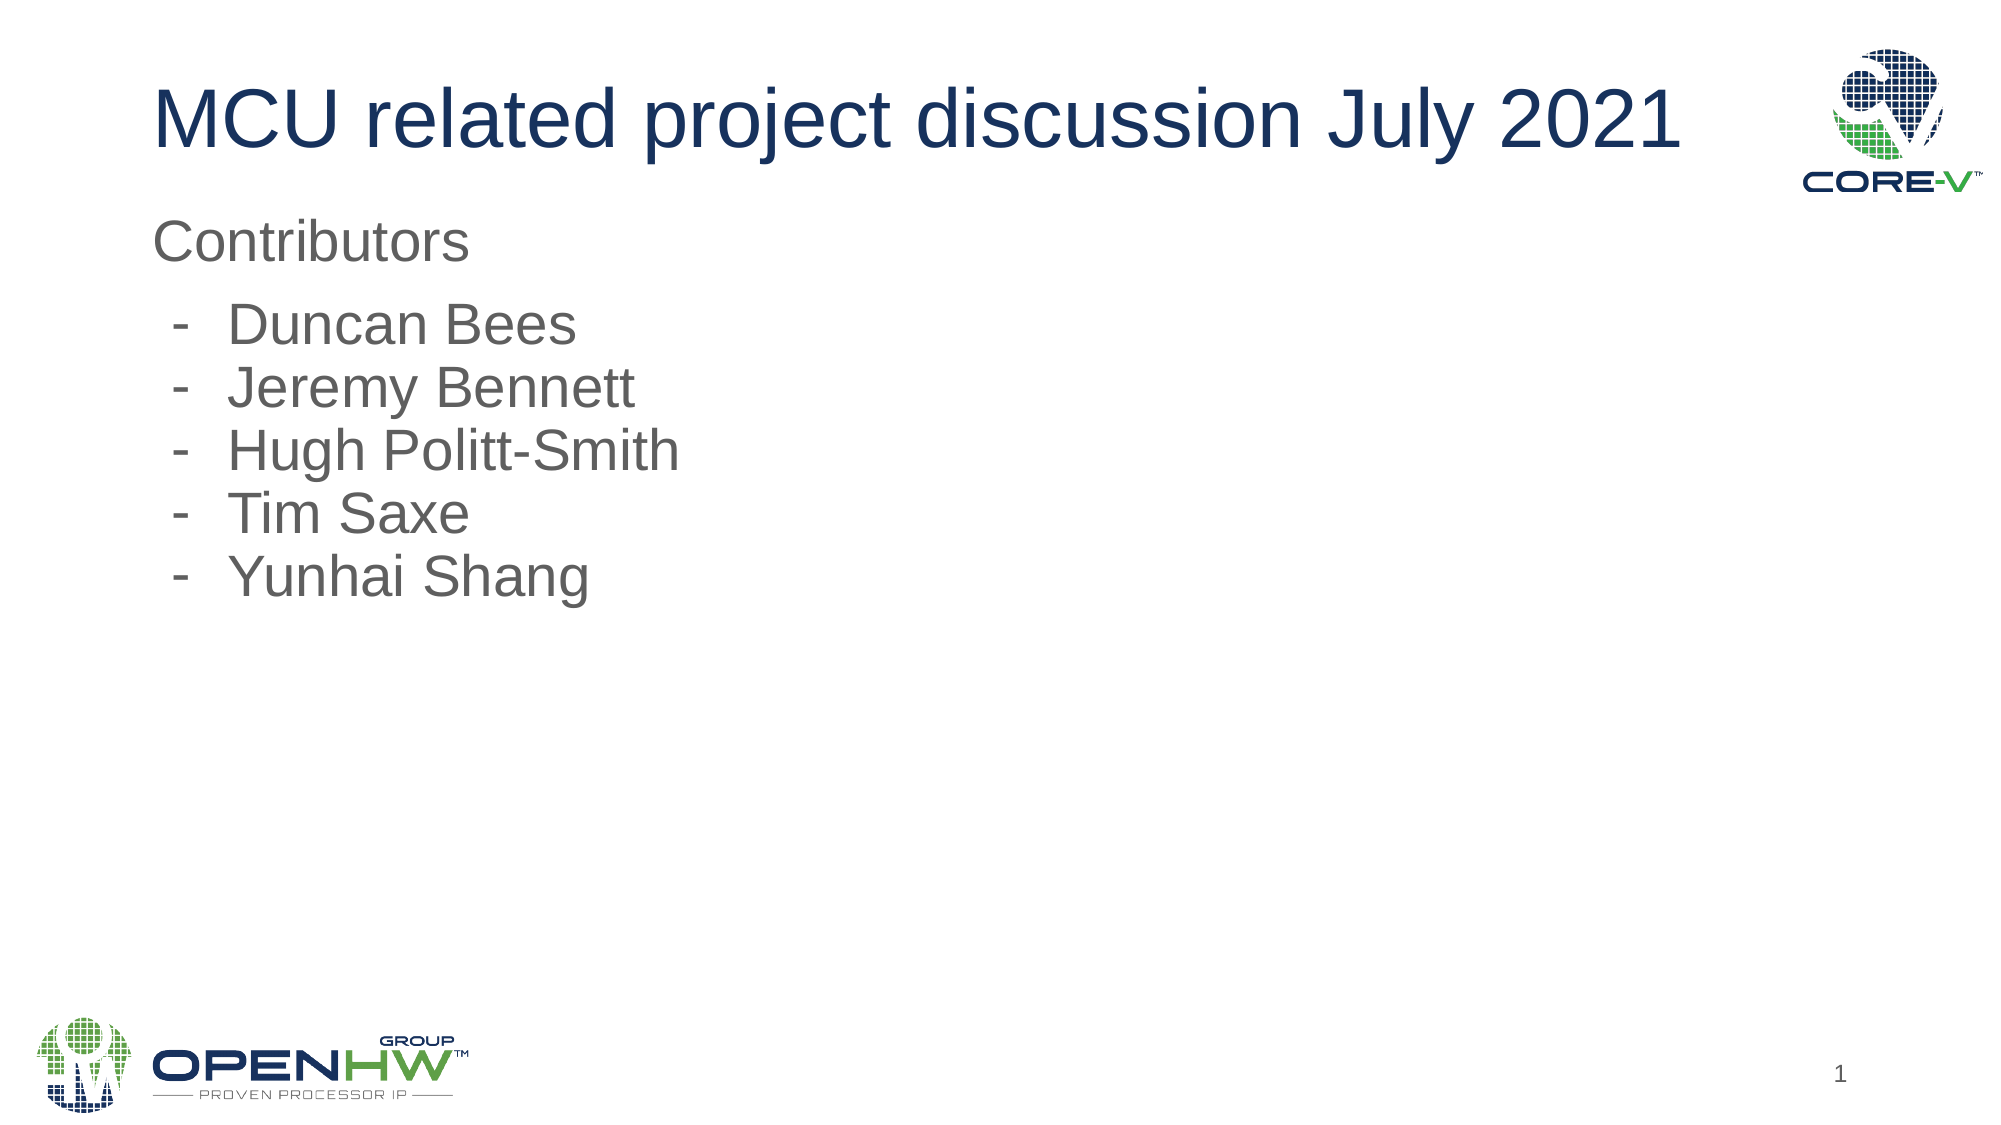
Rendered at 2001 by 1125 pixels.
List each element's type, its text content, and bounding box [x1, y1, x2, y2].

title MCU related project discussion July 2021 [137, 59, 1804, 182]
list Contributors Duncan Bees Jeremy Bennett Hugh Politt-Smith Tim Saxe Yunhai Shang [137, 203, 1863, 1014]
slide_number ‹#› [1782, 1042, 1863, 1103]
picture [32, 1013, 473, 1117]
picture [1803, 49, 1983, 192]
